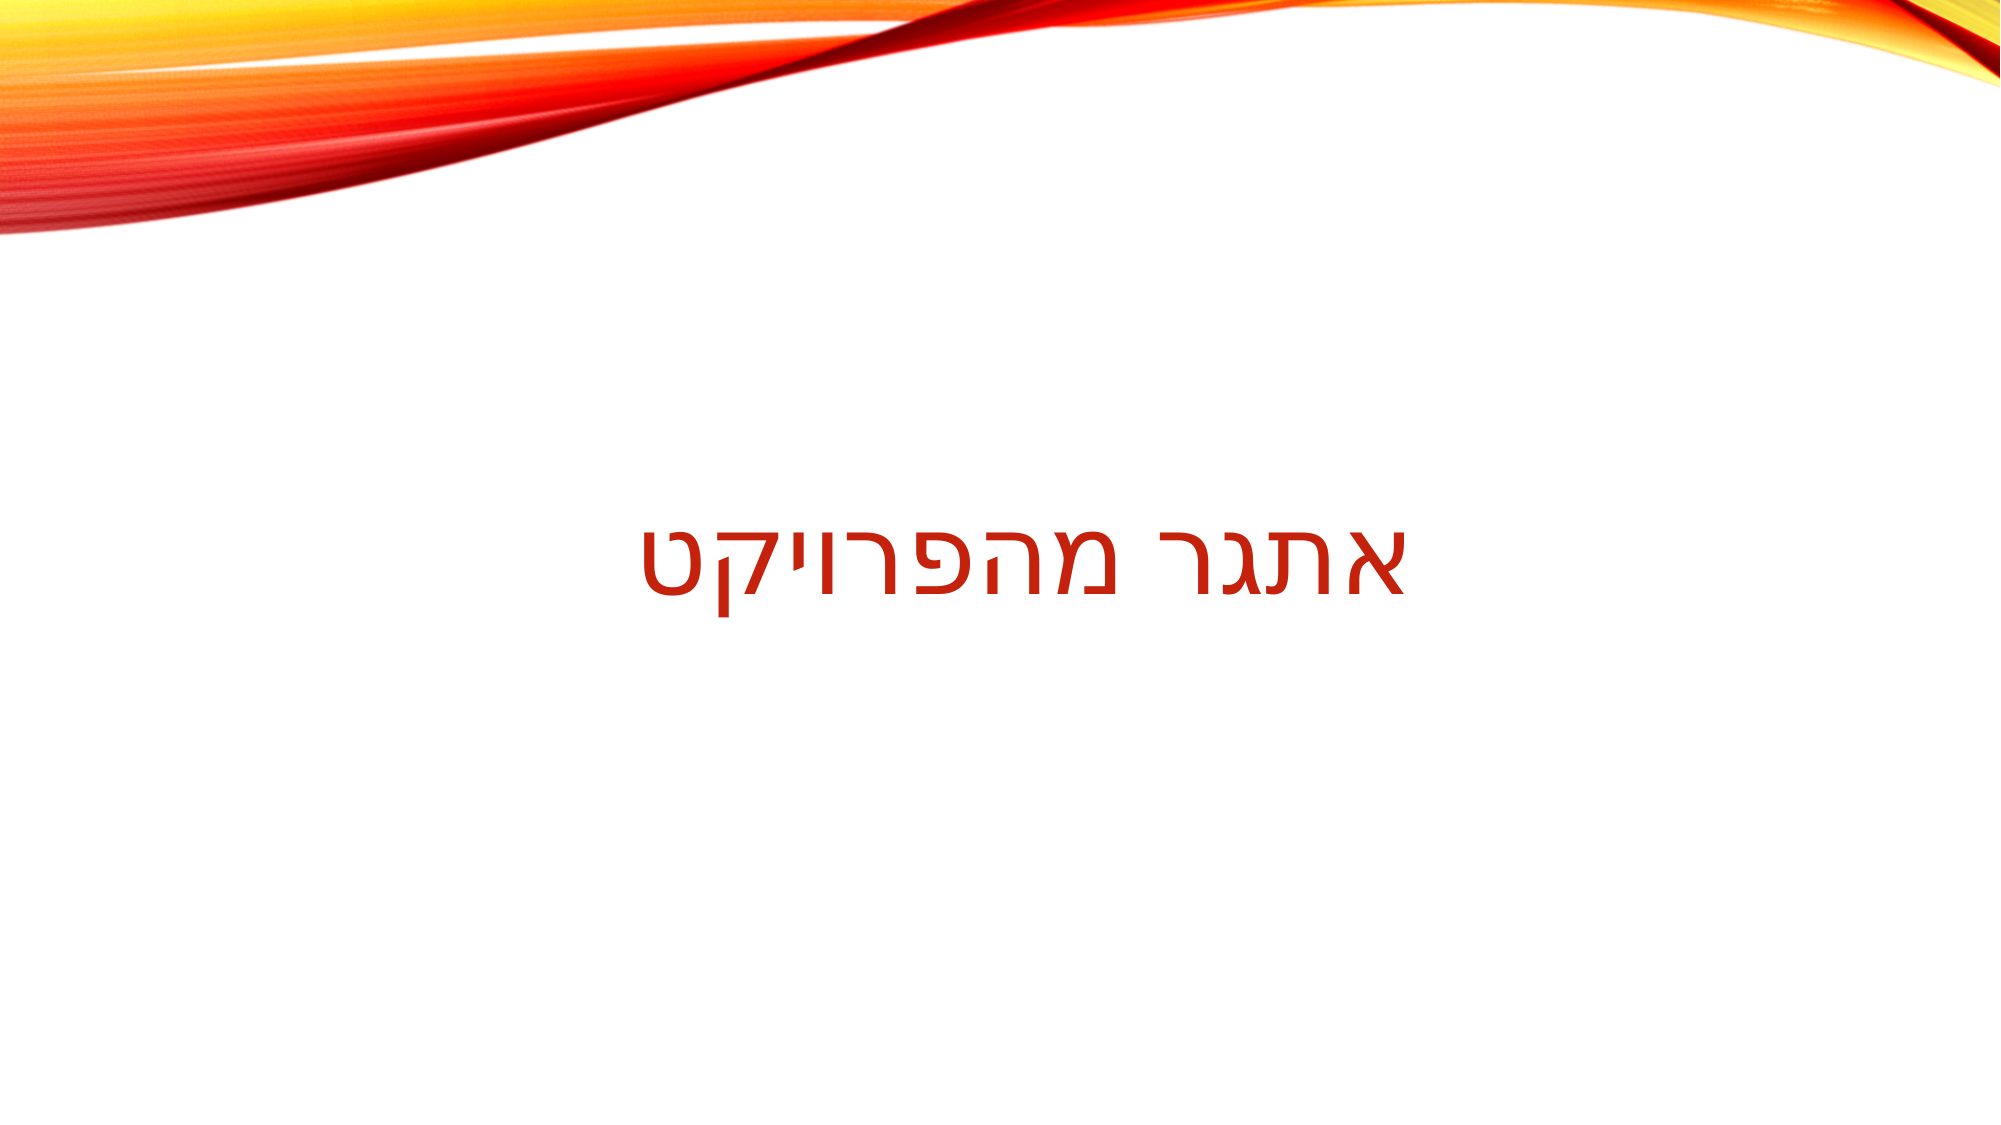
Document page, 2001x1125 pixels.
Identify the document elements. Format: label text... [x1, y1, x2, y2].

text_box אתגר מהפרויקט [581, 474, 1468, 625]
picture [0, 0, 2000, 237]
